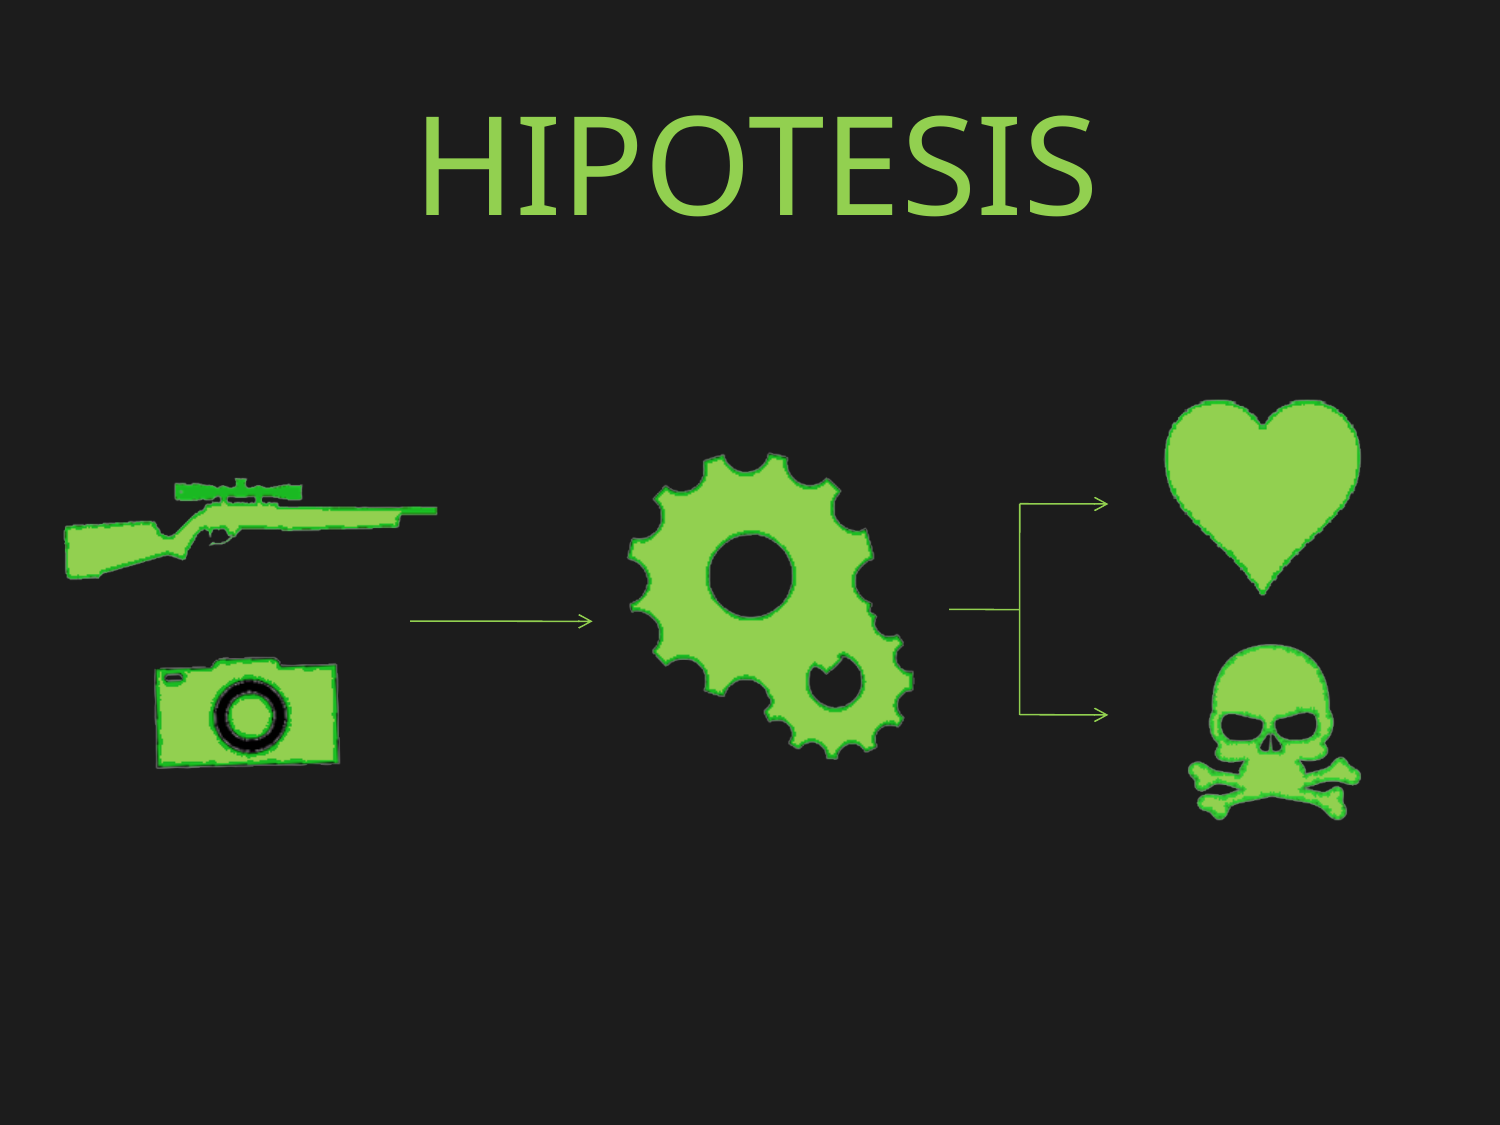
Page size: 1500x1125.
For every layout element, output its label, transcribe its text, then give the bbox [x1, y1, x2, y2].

picture [1112, 398, 1413, 598]
text_box HIPOTESIS [351, 70, 1161, 250]
picture [1171, 620, 1377, 844]
picture [46, 386, 458, 827]
picture [562, 398, 975, 809]
